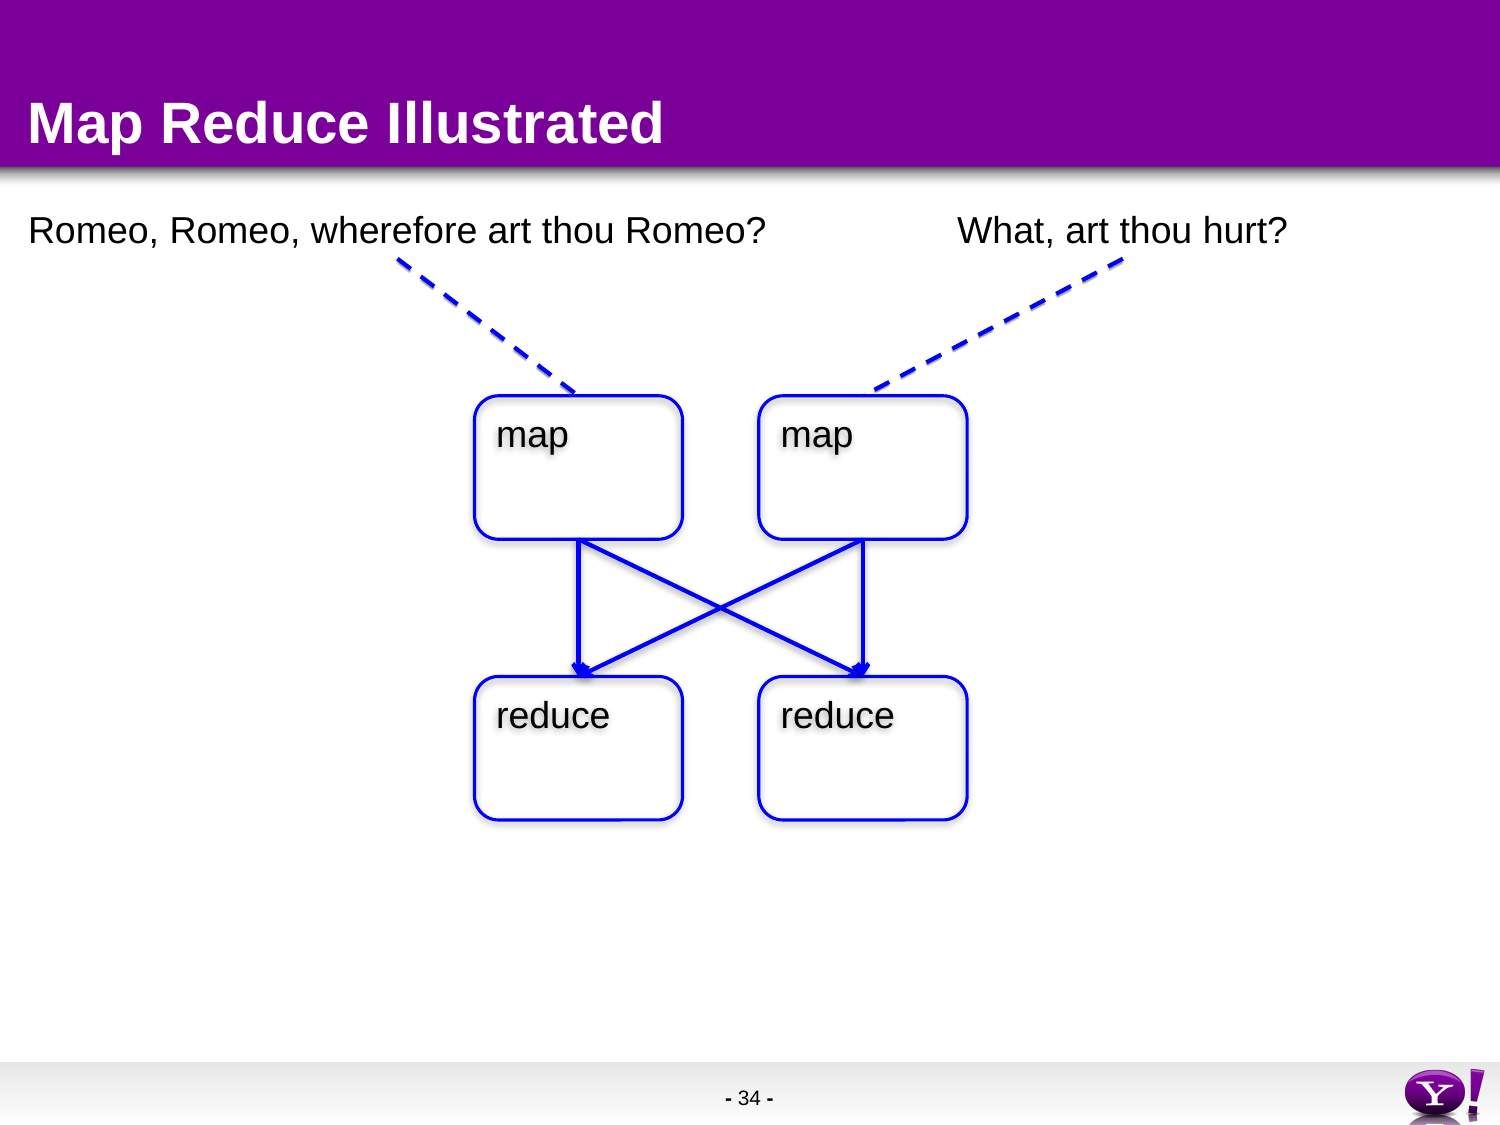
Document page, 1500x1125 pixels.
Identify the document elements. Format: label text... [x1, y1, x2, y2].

picture [1399, 1066, 1488, 1125]
title Map Reduce Illustrated [12, 13, 1476, 163]
text_box Romeo, Romeo, wherefore art thou Romeo? [13, 198, 782, 259]
text_box map [473, 395, 684, 541]
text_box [397, 258, 579, 395]
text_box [651, 465, 790, 751]
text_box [862, 258, 1124, 395]
text_box map [758, 395, 968, 541]
text_box reduce [758, 675, 968, 821]
text_box What, art thou hurt? [942, 198, 1304, 259]
text_box reduce [473, 675, 684, 821]
